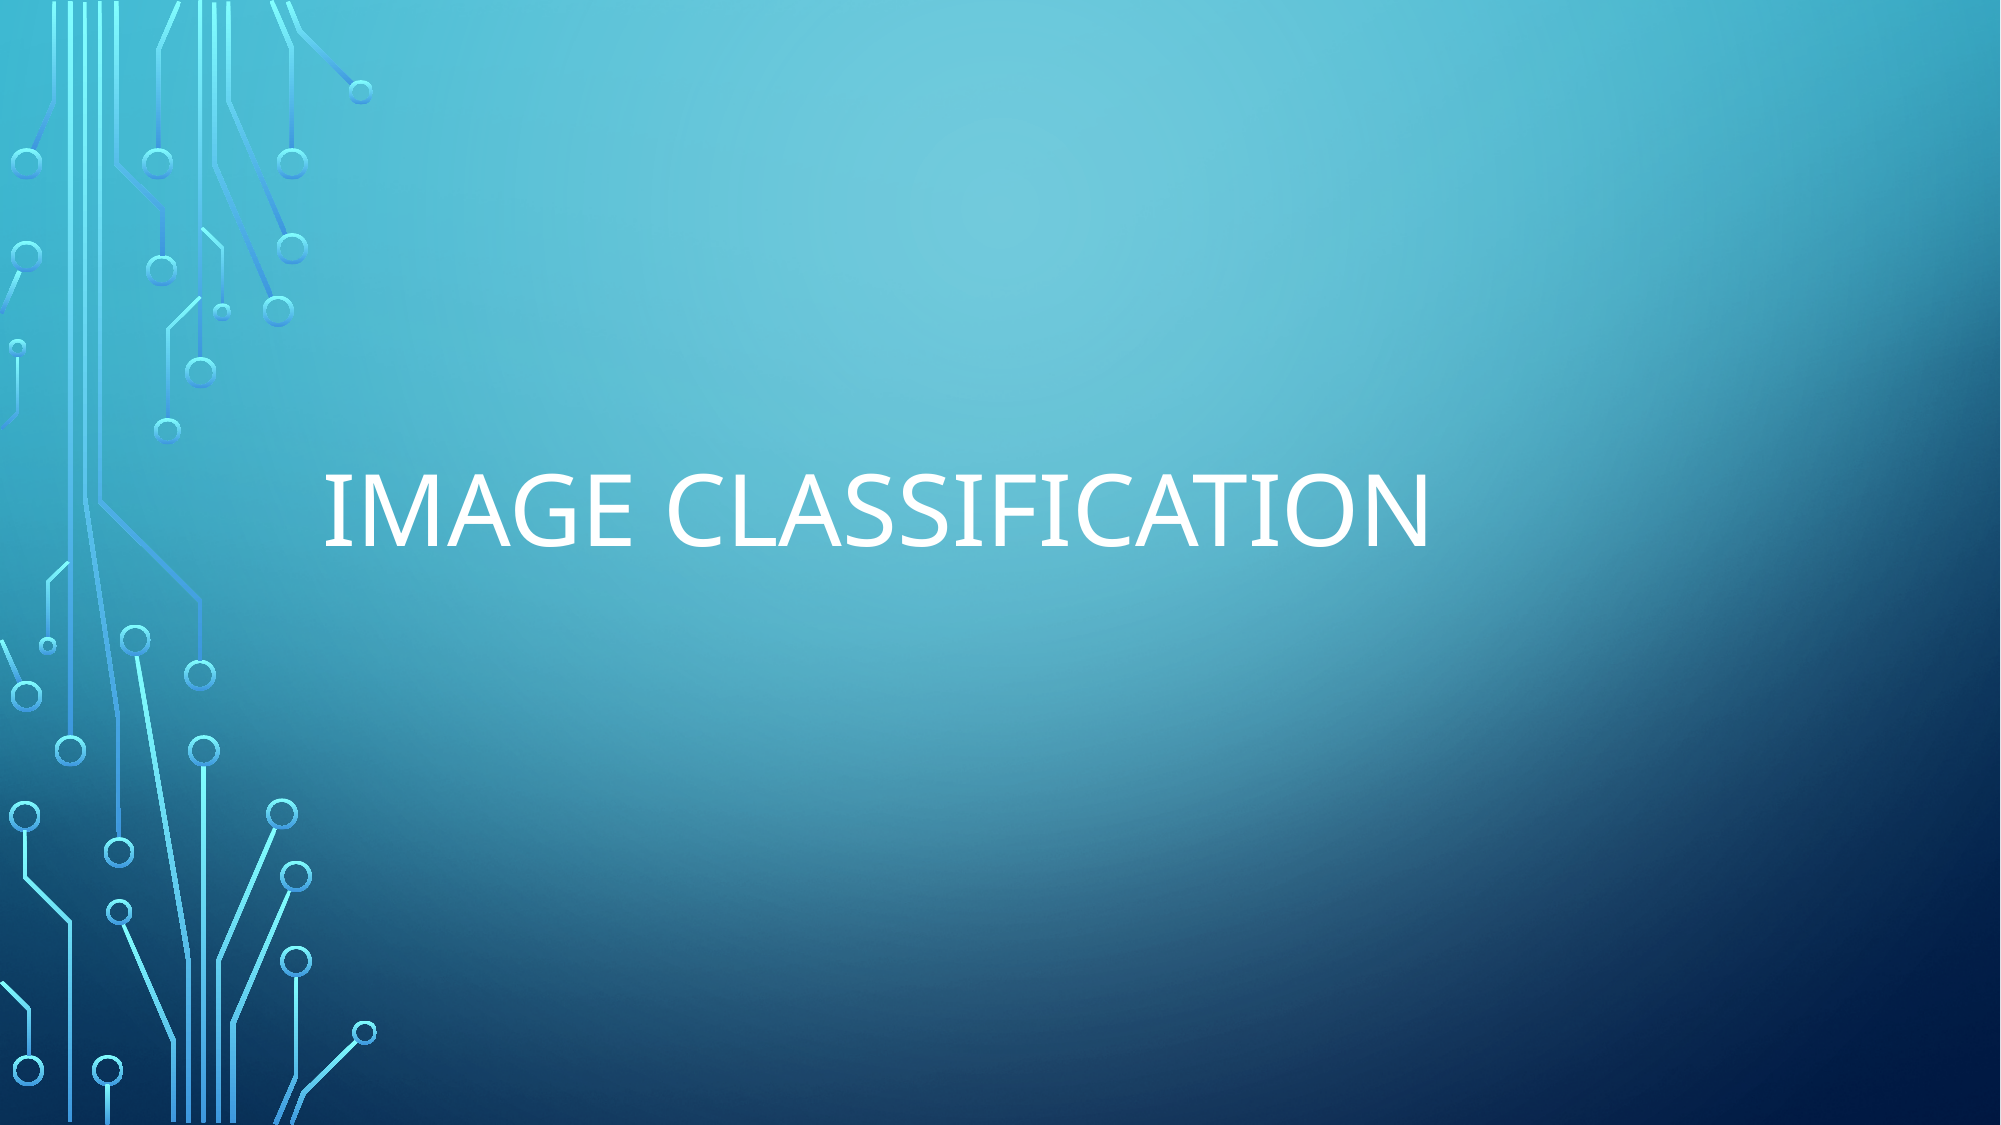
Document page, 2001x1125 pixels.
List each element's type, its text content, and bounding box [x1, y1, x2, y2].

title IMAGE CLASSIFICATION [307, 184, 1750, 576]
